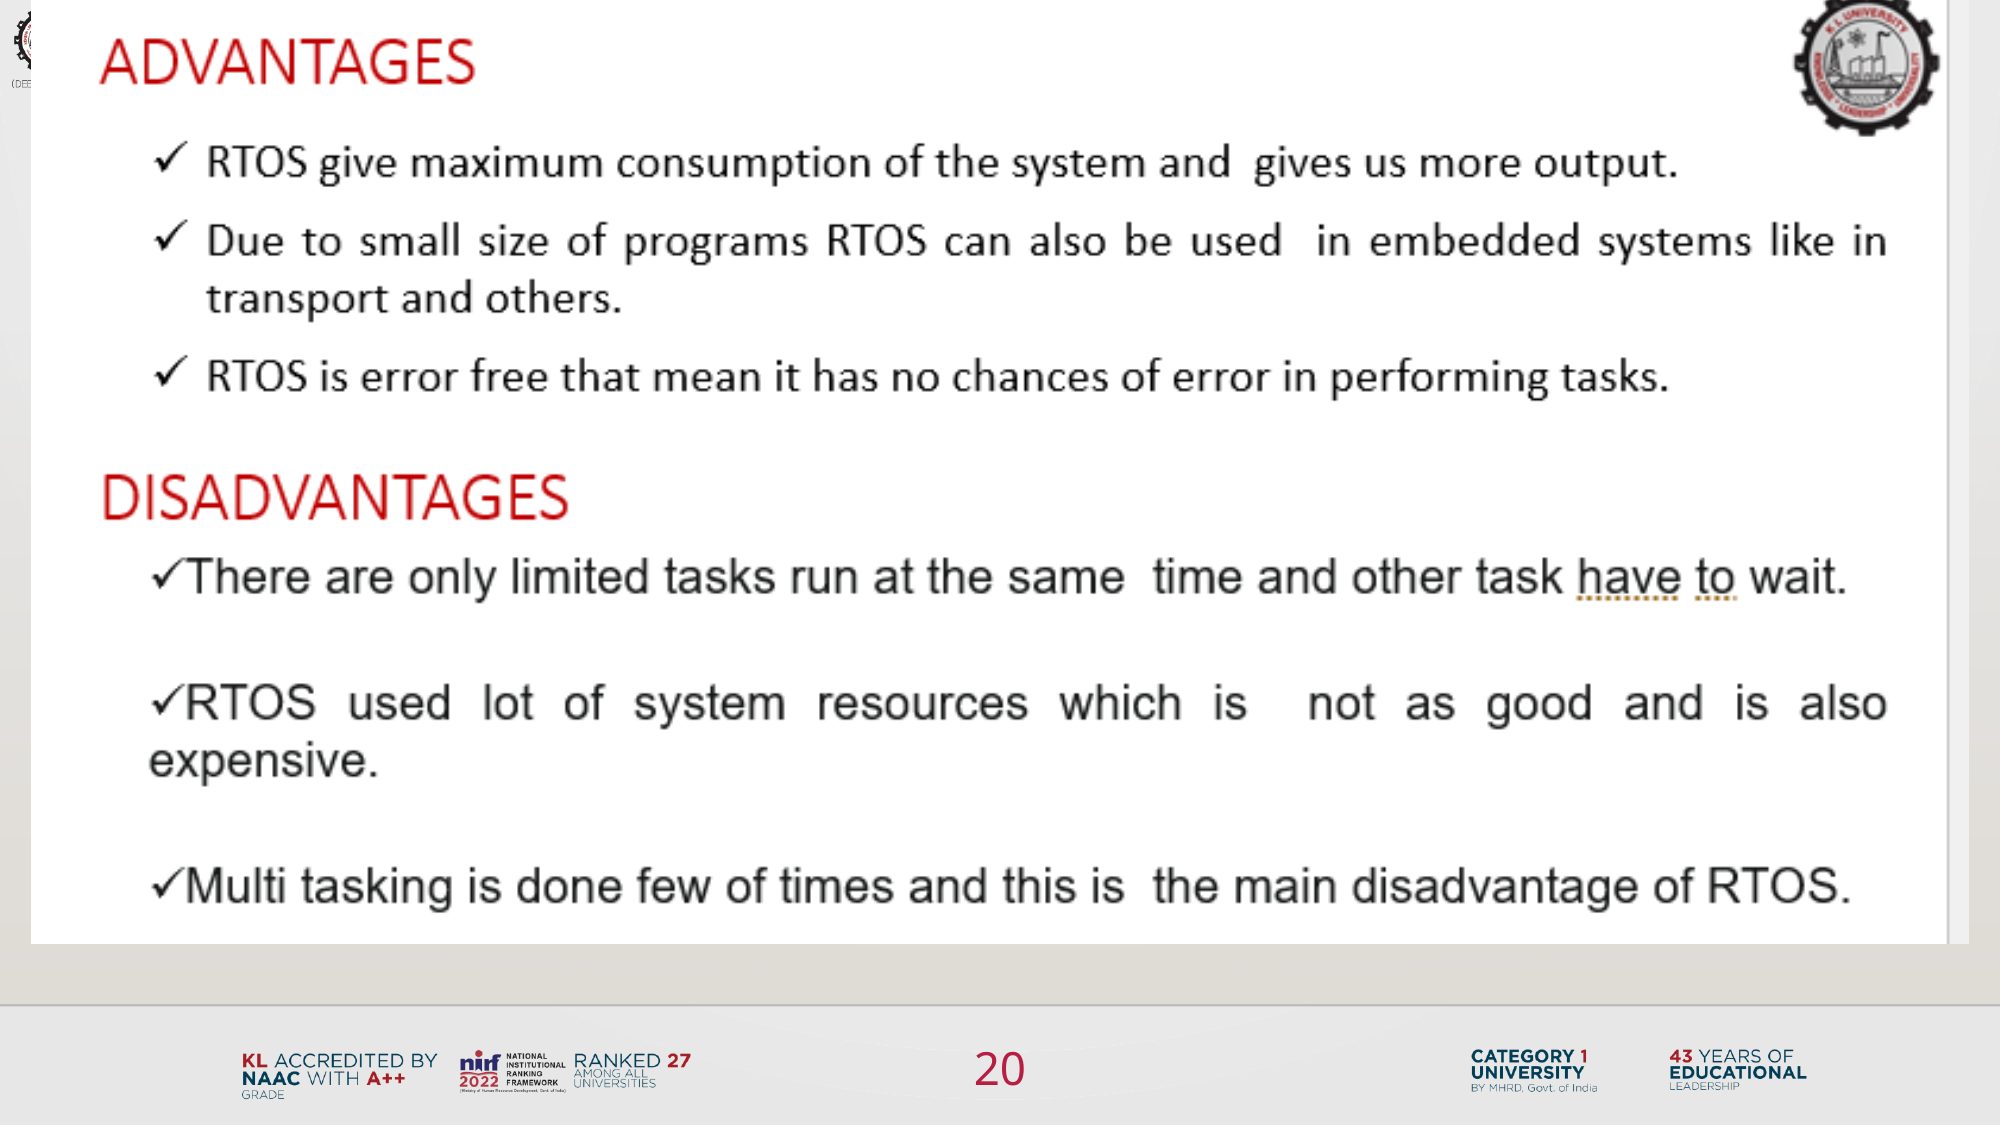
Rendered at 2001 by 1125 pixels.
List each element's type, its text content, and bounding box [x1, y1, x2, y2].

slide_number 20 [933, 1031, 1067, 1115]
picture [12, 0, 1969, 944]
picture [238, 1045, 716, 1103]
picture [1447, 1045, 1814, 1101]
